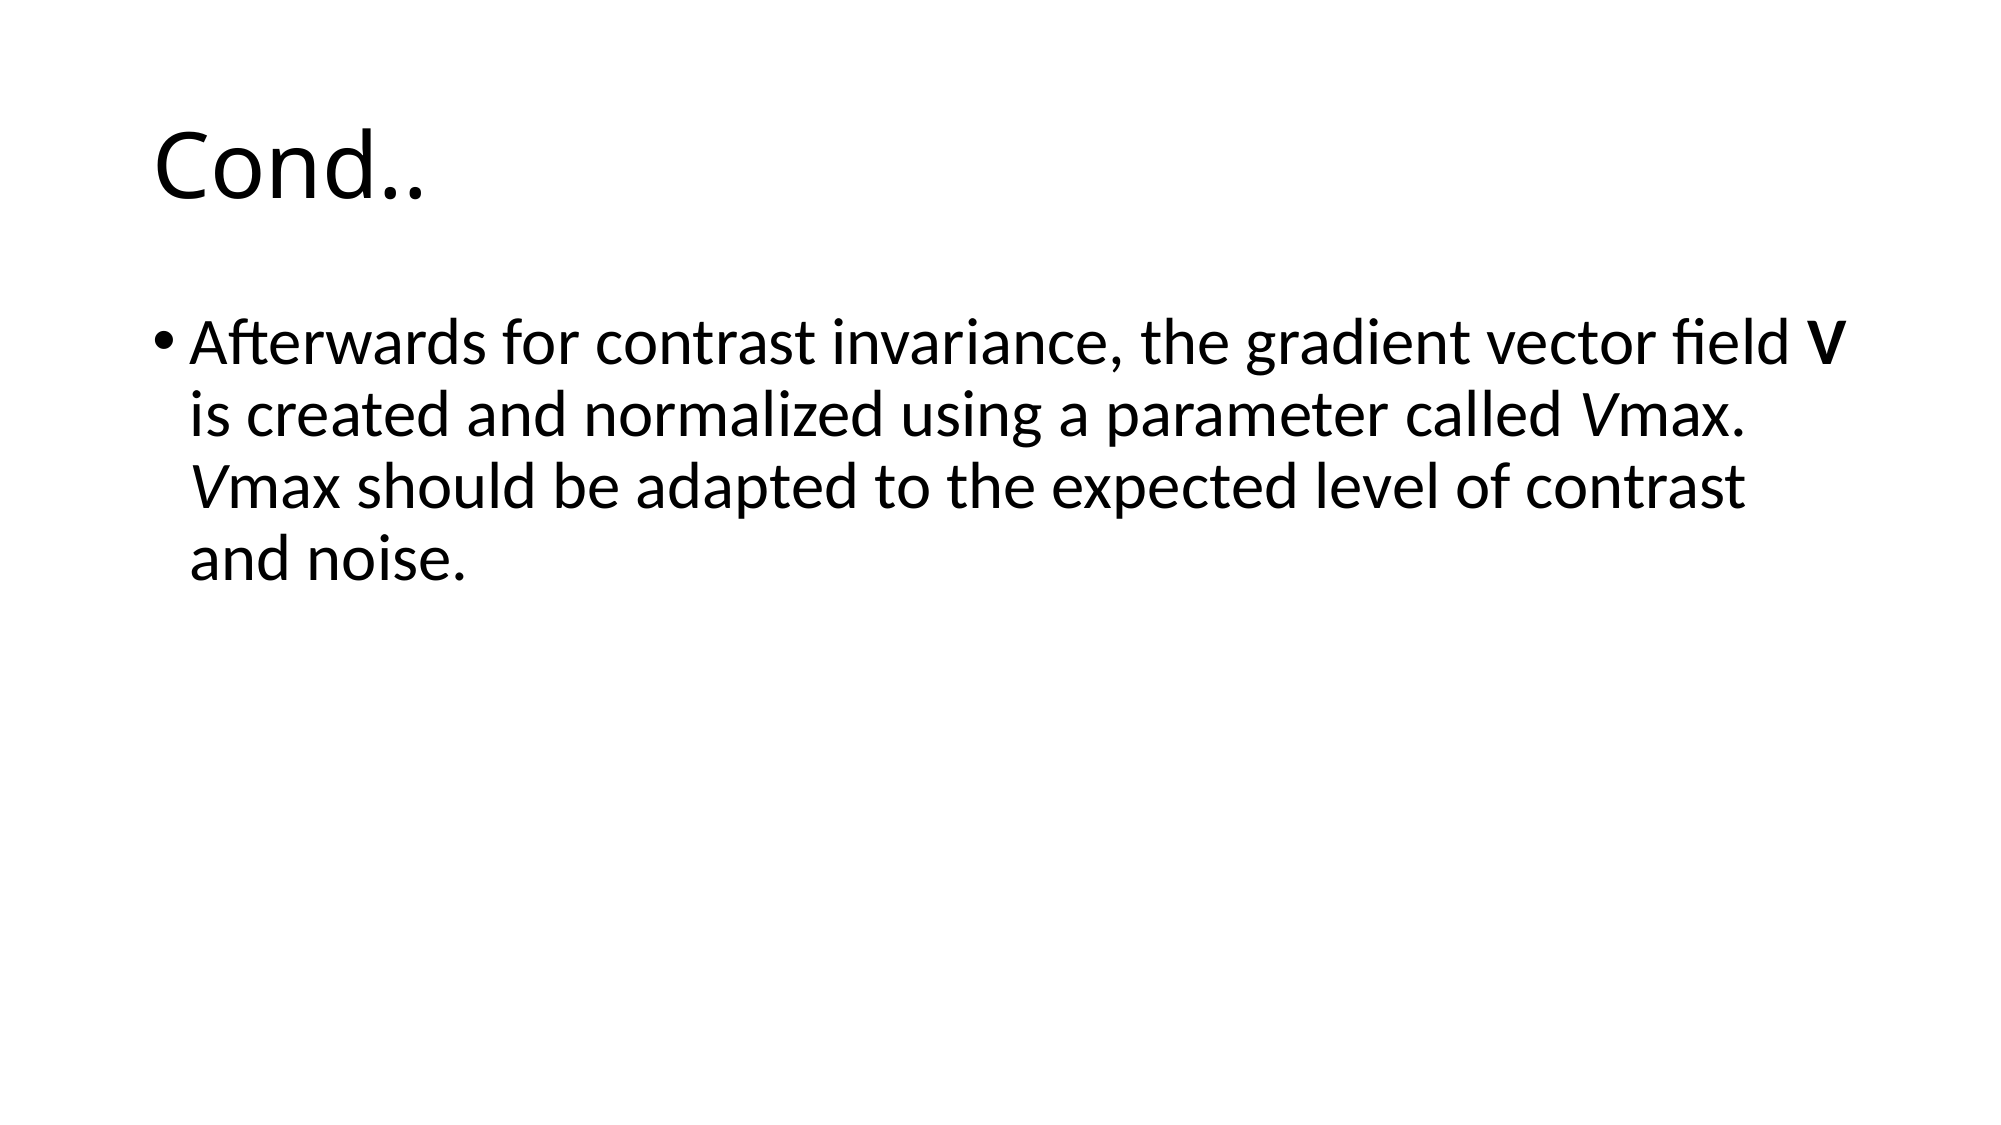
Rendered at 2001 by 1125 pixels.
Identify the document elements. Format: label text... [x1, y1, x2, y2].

title Cond.. [137, 59, 1863, 278]
list Afterwards for contrast invariance, the gradient vector field V is created and normalized using a parameter called Vmax. Vmax should be adapted to the expected level of contrast and noise. [137, 299, 1863, 1014]
